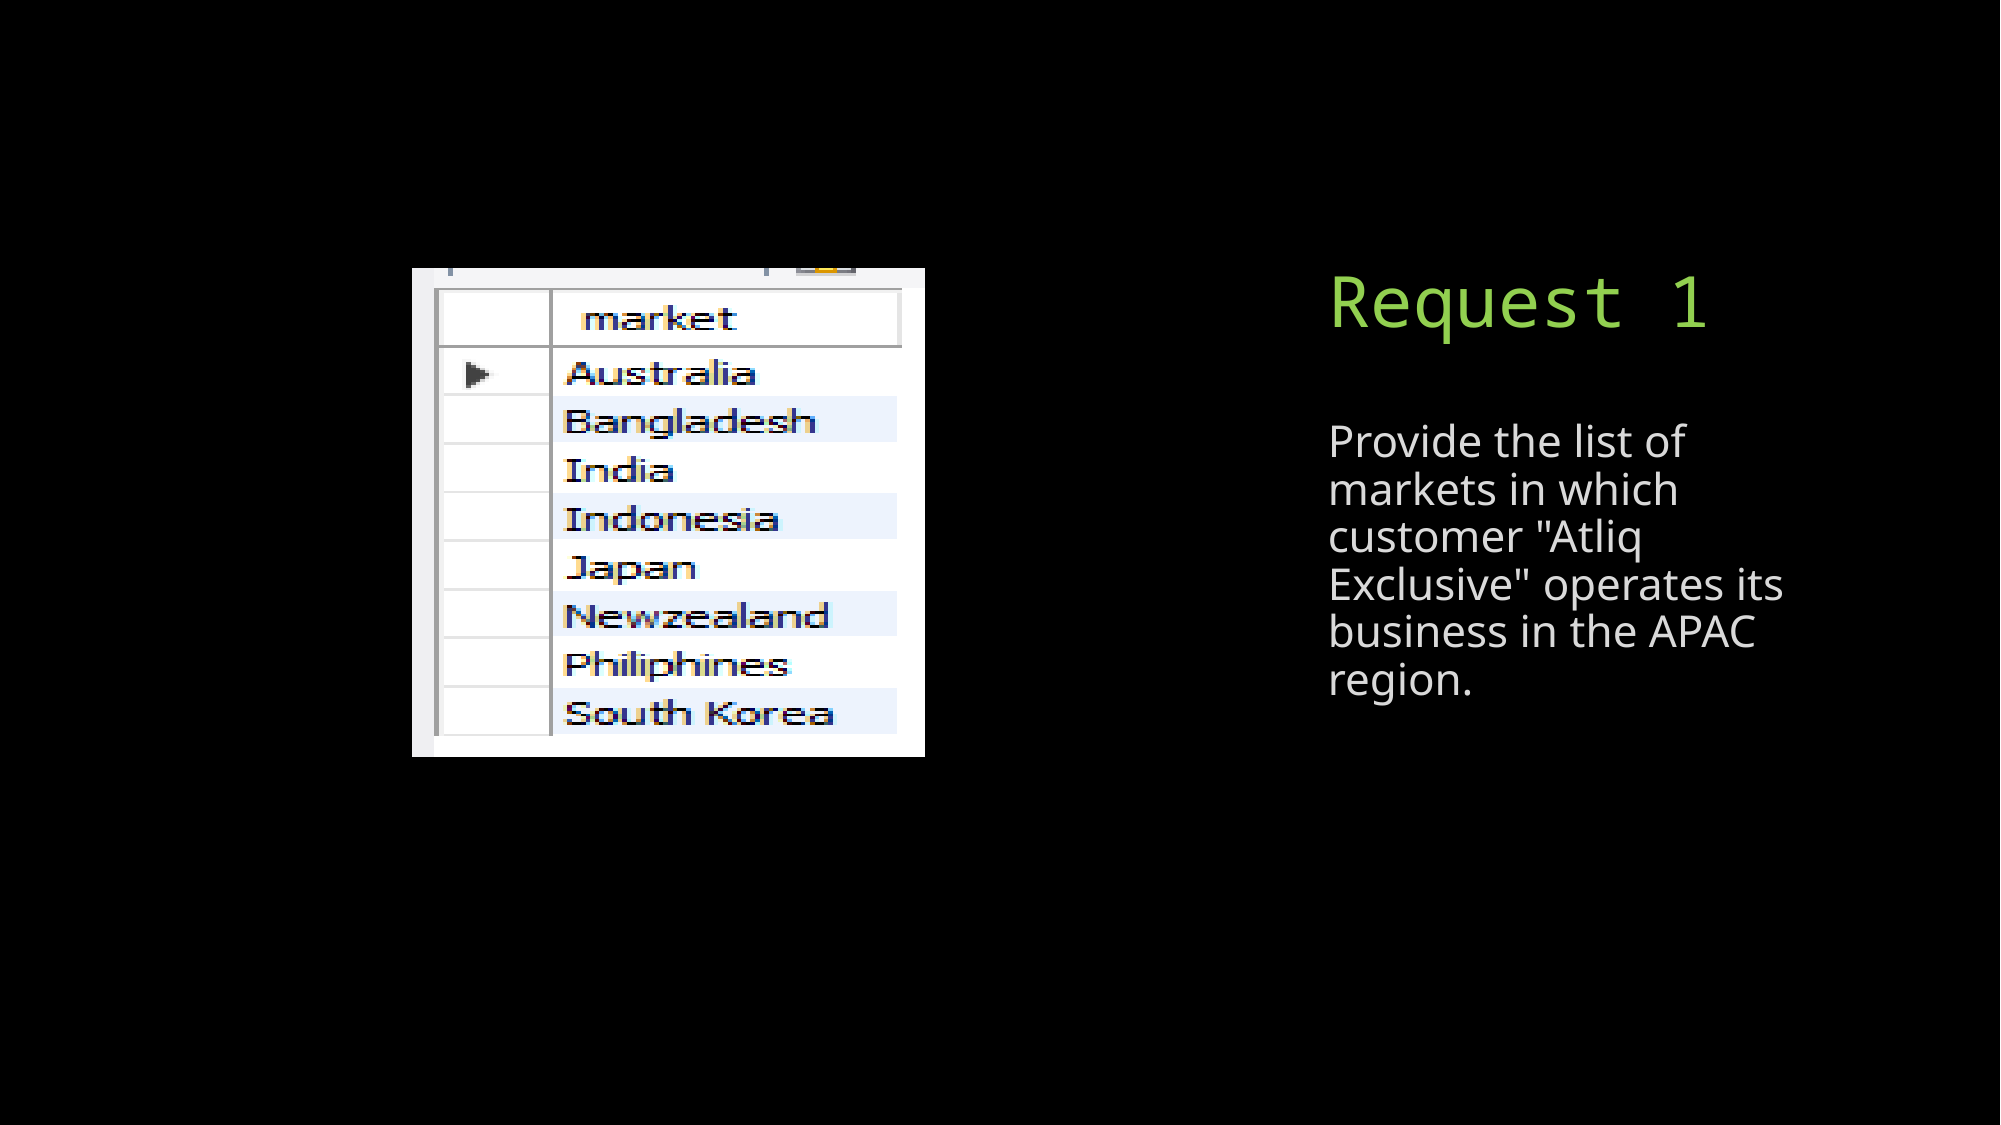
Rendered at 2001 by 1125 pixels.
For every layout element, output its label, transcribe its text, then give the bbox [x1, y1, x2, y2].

list Provide the list of markets in which customer "Atliq Exclusive" operates its business in the APAC region. [1312, 412, 1826, 713]
title Request 1 [1313, 200, 1826, 350]
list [412, 268, 925, 757]
